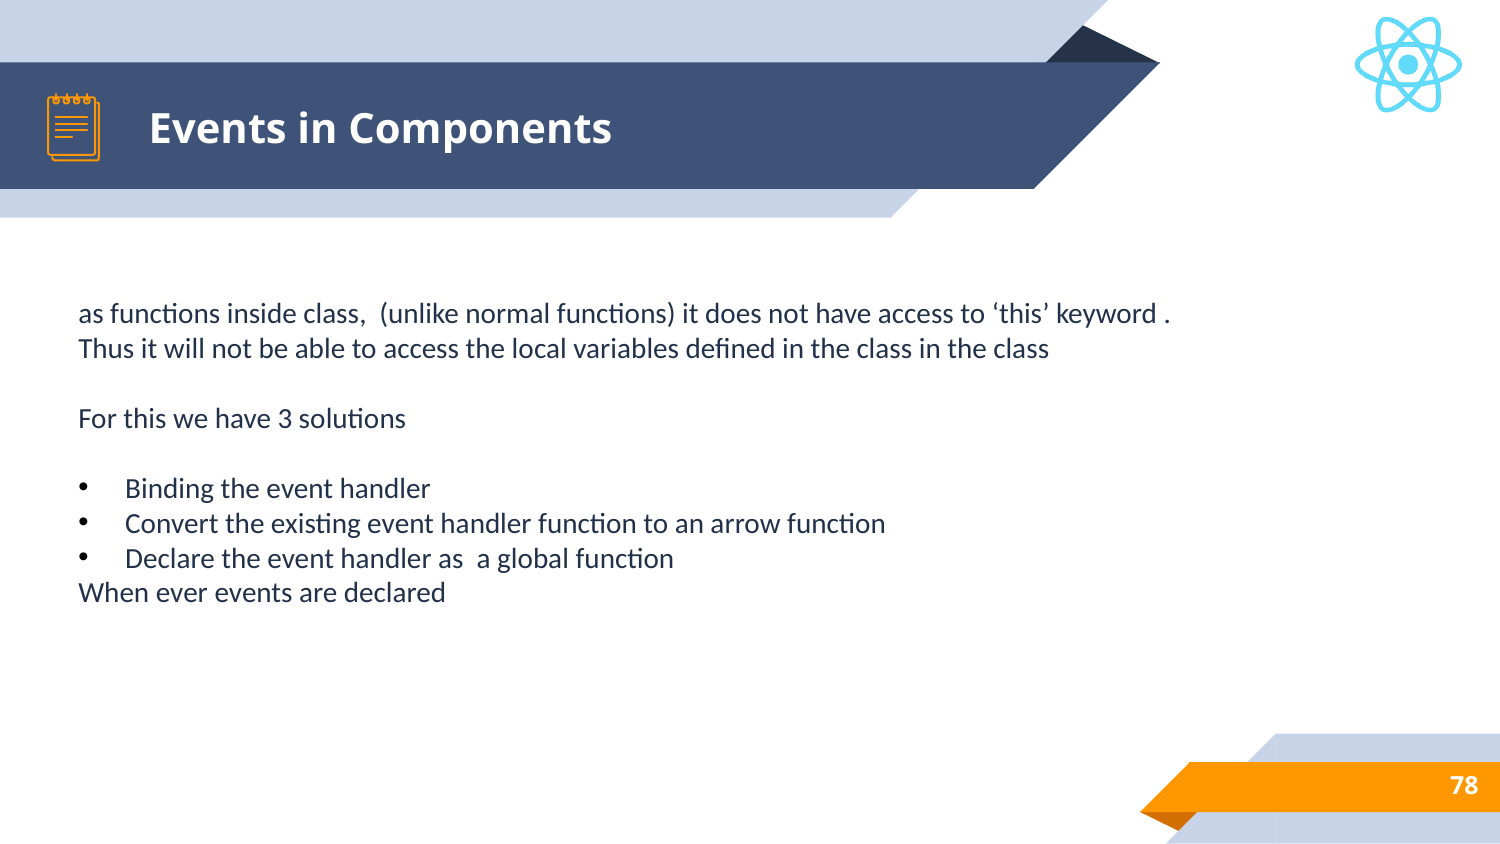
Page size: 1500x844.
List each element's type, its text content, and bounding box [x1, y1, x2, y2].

title Events in Components [133, 64, 997, 190]
picture [1316, 0, 1500, 130]
text_box as functions inside class, (unlike normal functions) it does not have access to ‘this’ keyword . Thus it will not be able to access the local variables defined in the class in the class For this we have 3 solutions Binding the event handler Convert the existing event handler function to an arrow function Declare the event handler as a global function When ever events are declared [63, 286, 1482, 617]
slide_number 78 [1249, 760, 1494, 813]
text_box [47, 93, 100, 161]
